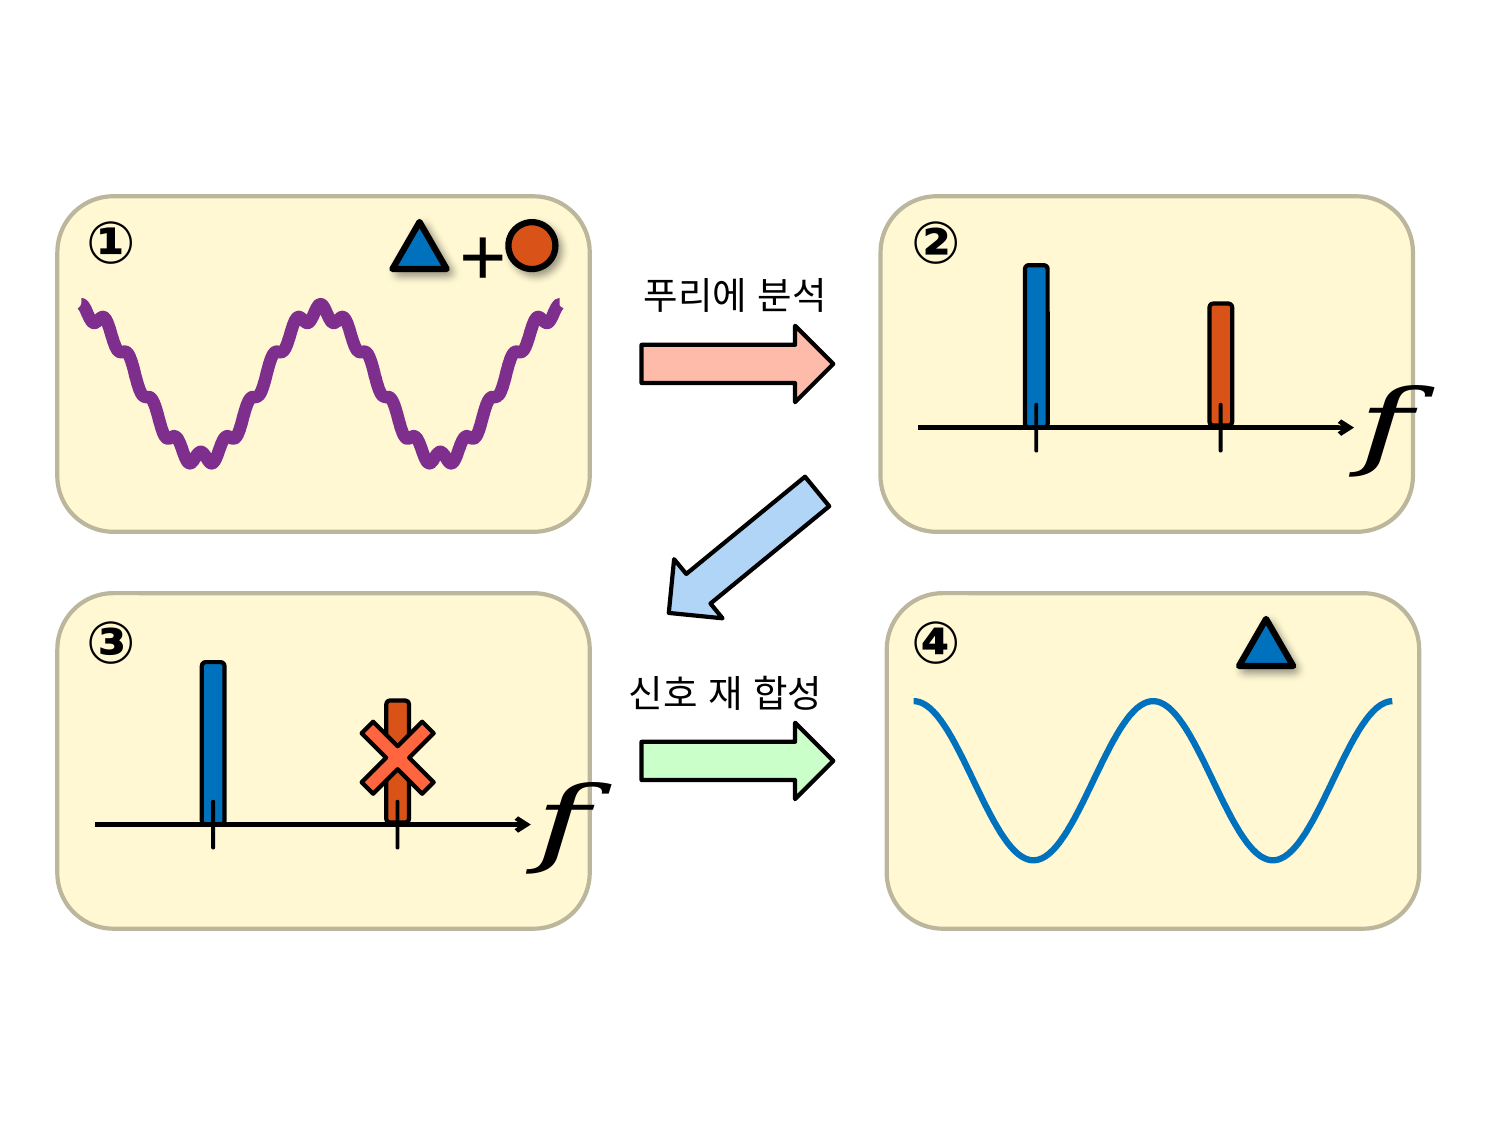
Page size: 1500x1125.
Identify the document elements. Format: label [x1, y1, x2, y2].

text_box [57, 196, 1443, 929]
